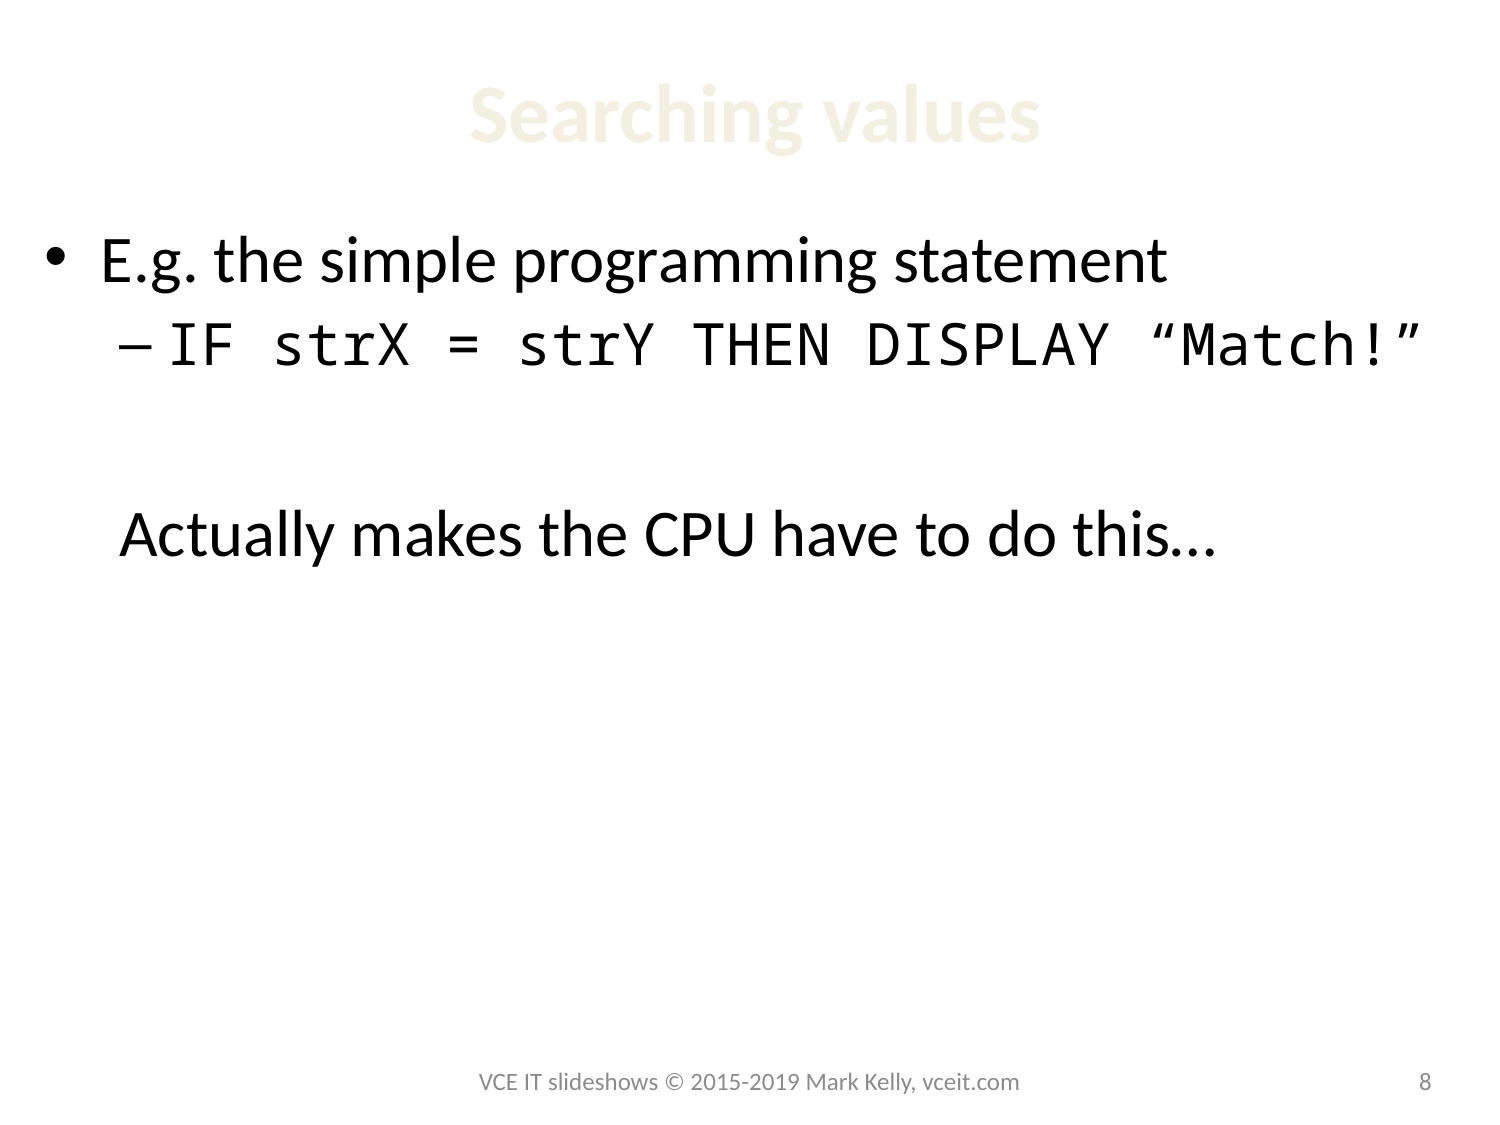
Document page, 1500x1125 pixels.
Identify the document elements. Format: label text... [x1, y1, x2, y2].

title Searching values [29, 44, 1483, 173]
list E.g. the simple programming statement IF strX = strY THEN DISPLAY “Match!” Actually makes the CPU have to do this… [29, 207, 1467, 1012]
slide_number 8 [1376, 1058, 1447, 1103]
footer VCE IT slideshows © 2015-2019 Mark Kelly, vceit.com [383, 1058, 1117, 1103]
